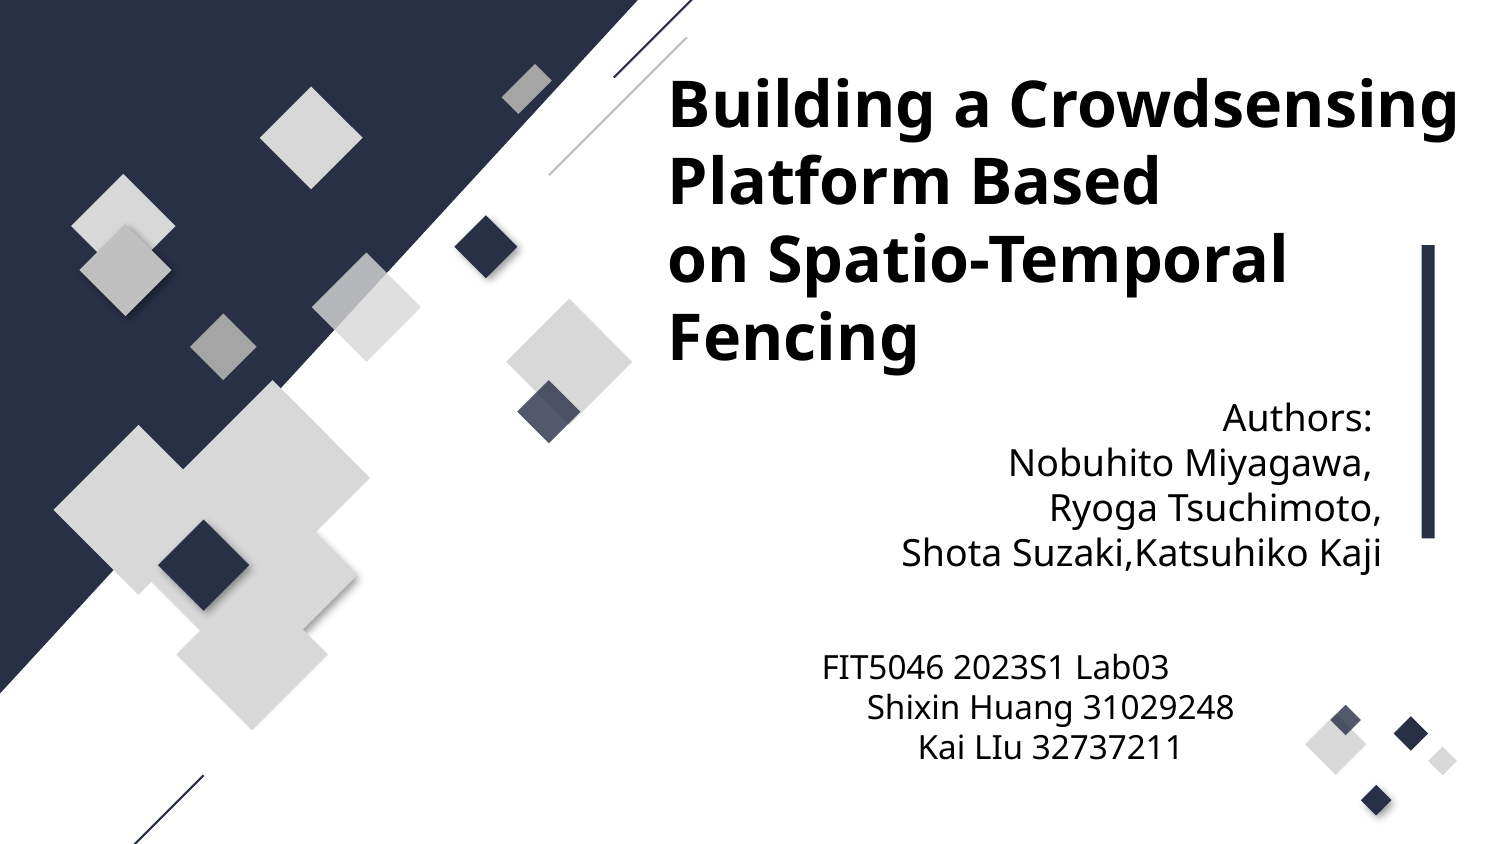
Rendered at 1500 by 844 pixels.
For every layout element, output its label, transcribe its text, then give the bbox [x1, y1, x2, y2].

text_box [517, 380, 581, 444]
text_box [259, 86, 363, 190]
text_box [1421, 245, 1435, 539]
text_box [65, 774, 204, 844]
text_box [548, 0, 752, 176]
text_box [311, 252, 421, 362]
text_box [506, 298, 633, 425]
text_box [501, 63, 543, 114]
text_box [79, 223, 172, 317]
text_box [454, 215, 518, 279]
text_box Authors: Nobuhito Miyagawa, Ryoga Tsuchimoto, Shota Suzaki,Katsuhiko Kaji [693, 386, 1398, 627]
text_box FIT5046 2023S1 Lab03 Shixin Huang 31029248 Kai LIu 32737211 [680, 639, 1422, 774]
text_box [71, 173, 176, 251]
text_box [0, 0, 543, 694]
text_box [1304, 704, 1458, 816]
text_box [53, 379, 371, 731]
text_box [189, 313, 257, 378]
text_box Building a Crowdsensing Platform Based on Spatio-Temporal Fencing [652, 55, 1500, 381]
